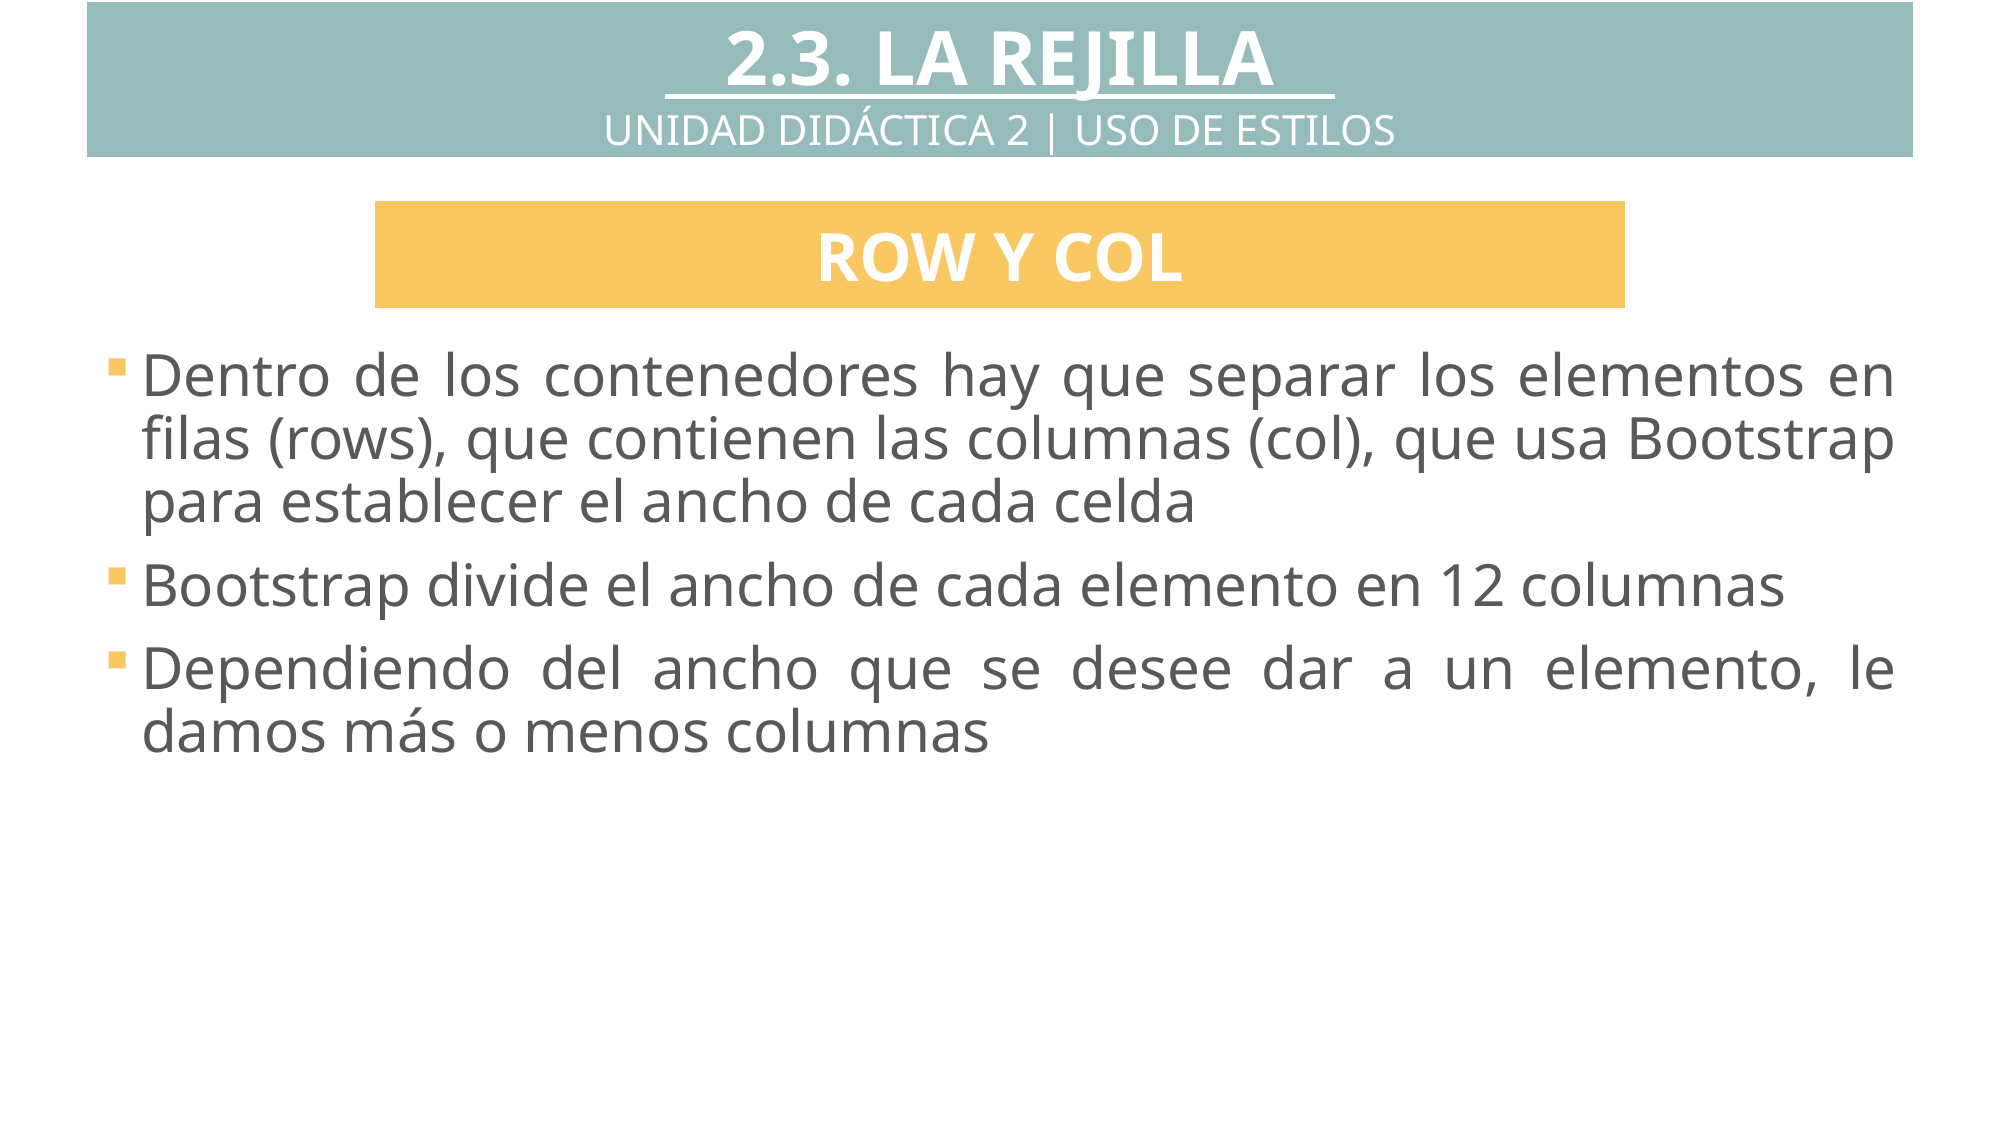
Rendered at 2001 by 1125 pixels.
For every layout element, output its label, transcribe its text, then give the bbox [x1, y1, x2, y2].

list Dentro de los contenedores hay que separar los elementos en filas (rows), que contienen las columnas (col), que usa Bootstrap para establecer el ancho de cada celda Bootstrap divide el ancho de cada elemento en 12 columnas Dependiendo del ancho que se desee dar a un elemento, le damos más o menos columnas [88, 248, 1912, 1082]
text_box 2.3. LA REJILLA [87, 2, 1913, 102]
text_box UNIDAD DIDÁCTICA 2 | USO DE ESTILOS [87, 102, 1913, 157]
text_box ROW Y COL [375, 201, 1625, 308]
